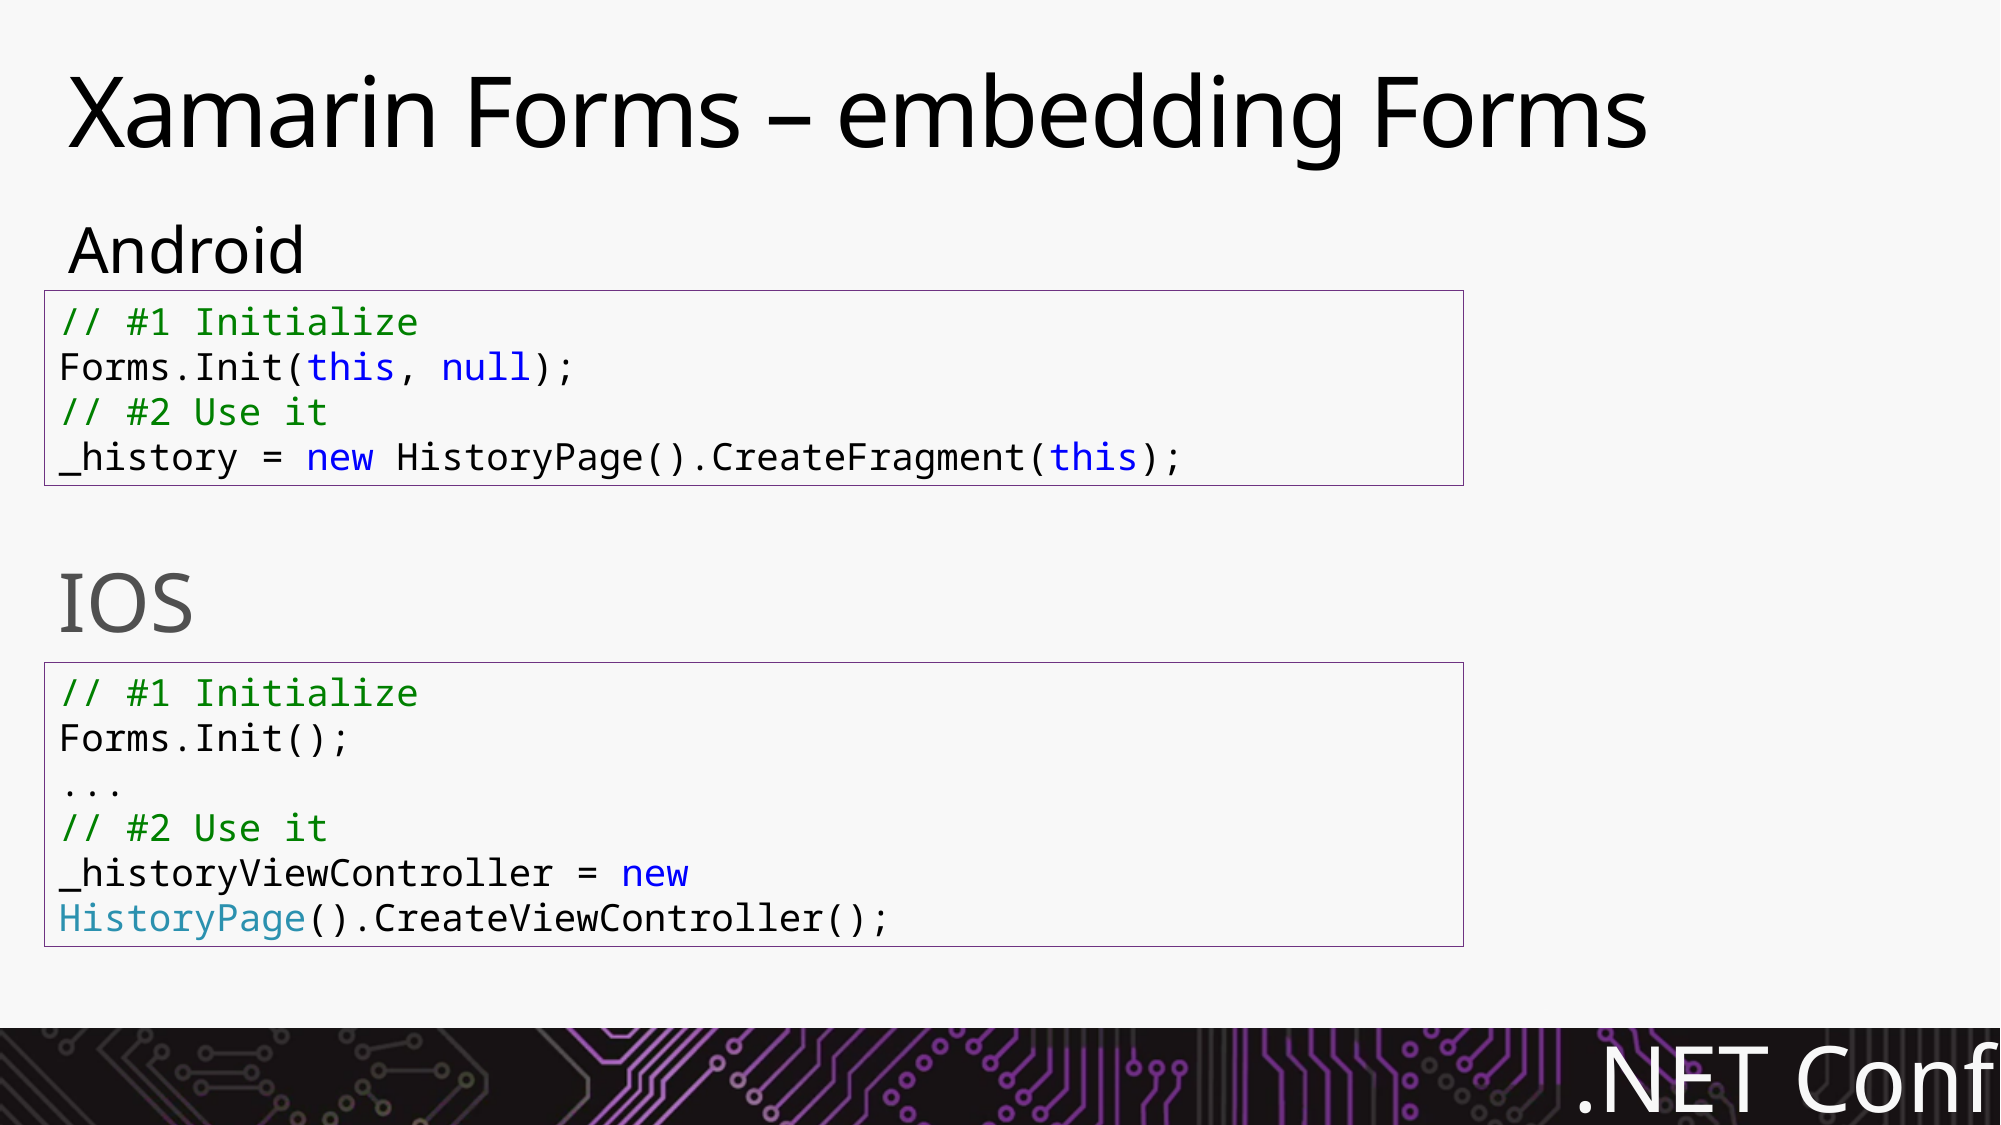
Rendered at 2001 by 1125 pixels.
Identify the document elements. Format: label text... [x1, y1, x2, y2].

text_box // #1 Initialize Forms.Init(this, null); // #2 Use it _history = new HistoryPage().CreateFragment(this); [44, 290, 1464, 486]
list Android [44, 195, 523, 290]
picture [0, 1028, 2000, 1125]
title Xamarin Forms – embedding Forms [44, 47, 1957, 196]
text_box // #1 Initialize Forms.Init(); ... // #2 Use it _historyViewController = new HistoryPage().CreateViewController(); [44, 662, 1464, 947]
